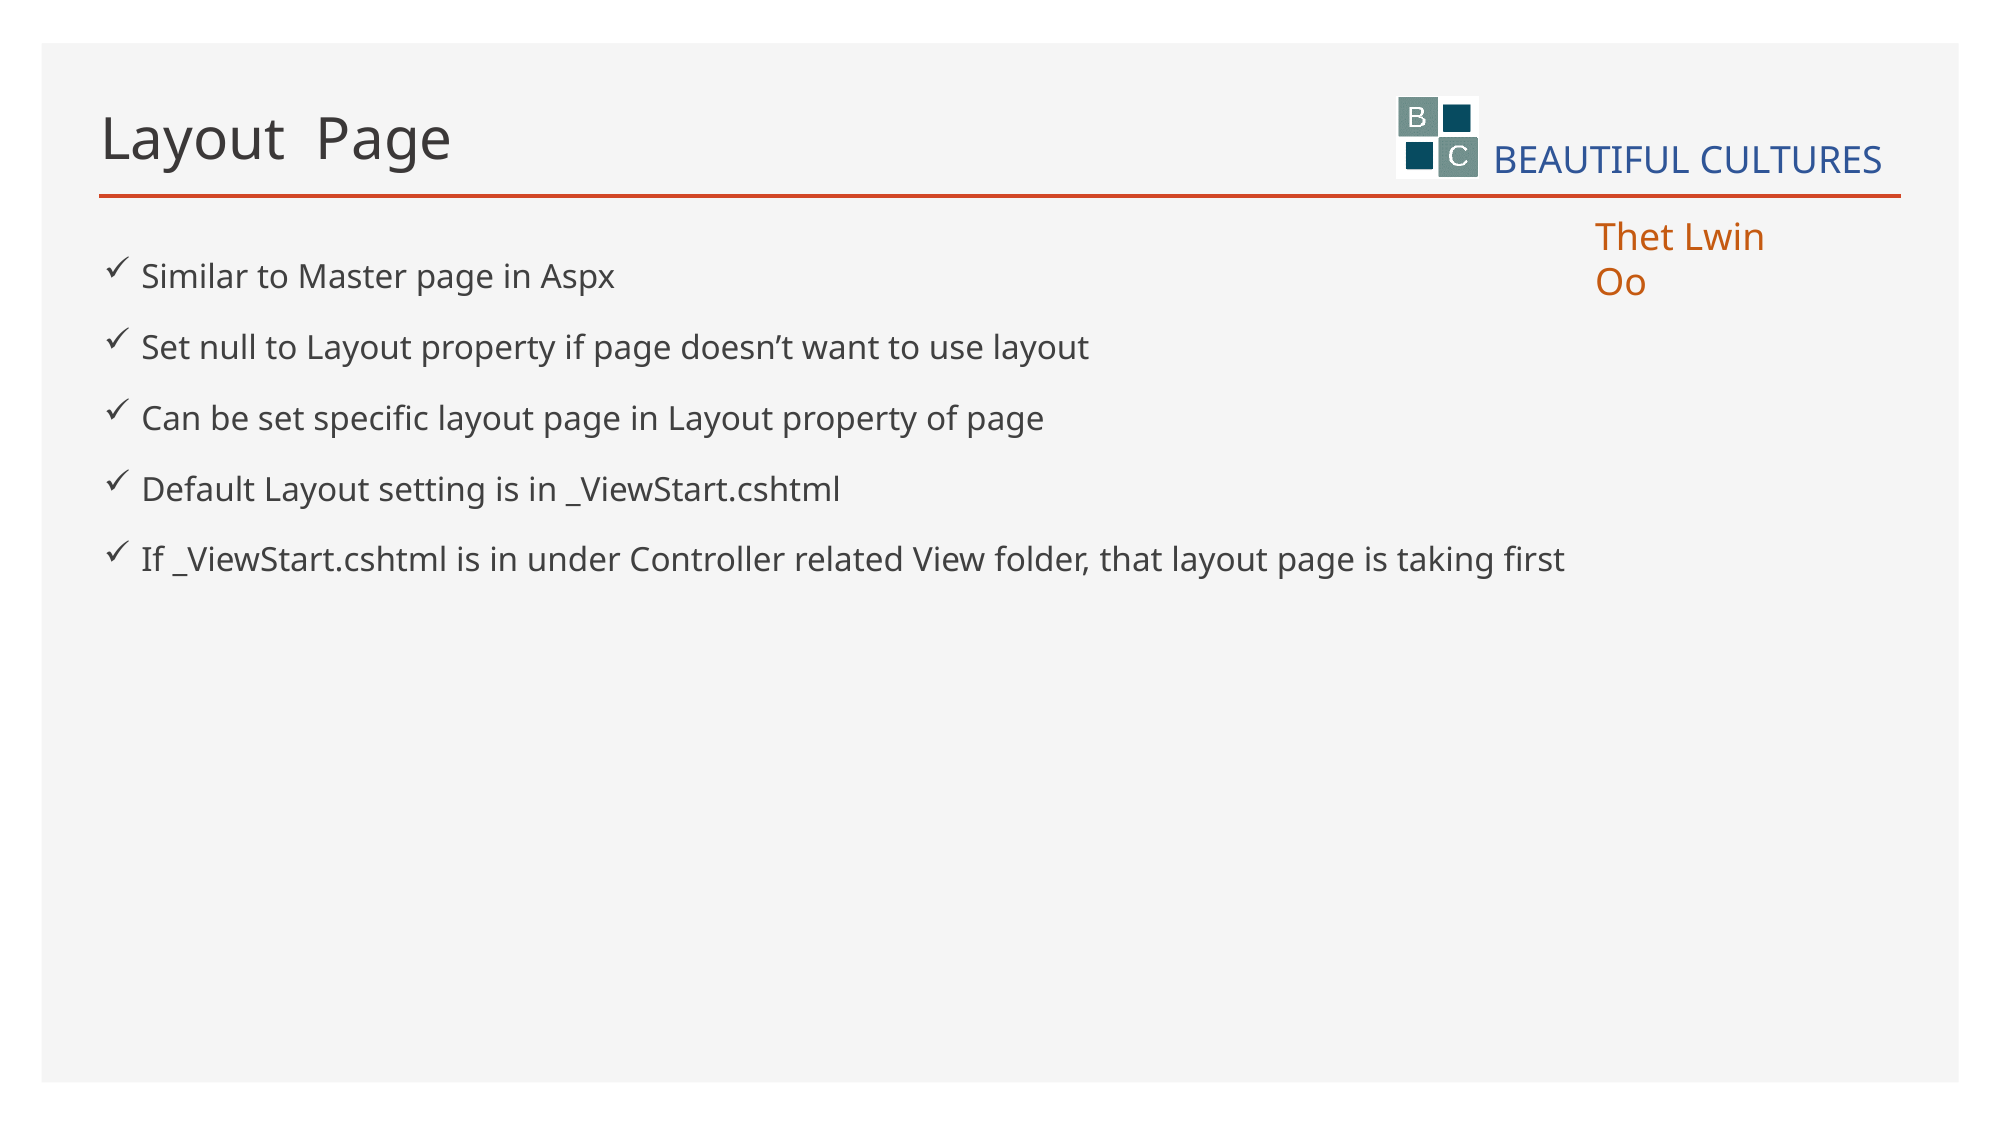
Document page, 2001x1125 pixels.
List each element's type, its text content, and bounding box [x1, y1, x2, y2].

text_box BEAUTIFUL CULTURES [1478, 128, 1898, 188]
title Layout Page [85, 73, 1214, 179]
text_box Similar to Master page in Aspx Set null to Layout property if page doesn’t want to use layout Can be set specific layout page in Layout property of page Default Layout setting is in _ViewStart.cshtml If _ViewStart.cshtml is in under Controller related View folder, that layout page is taking first [88, 250, 1898, 886]
picture [1396, 96, 1479, 179]
text_box Thet Lwin Oo [1580, 205, 1833, 311]
